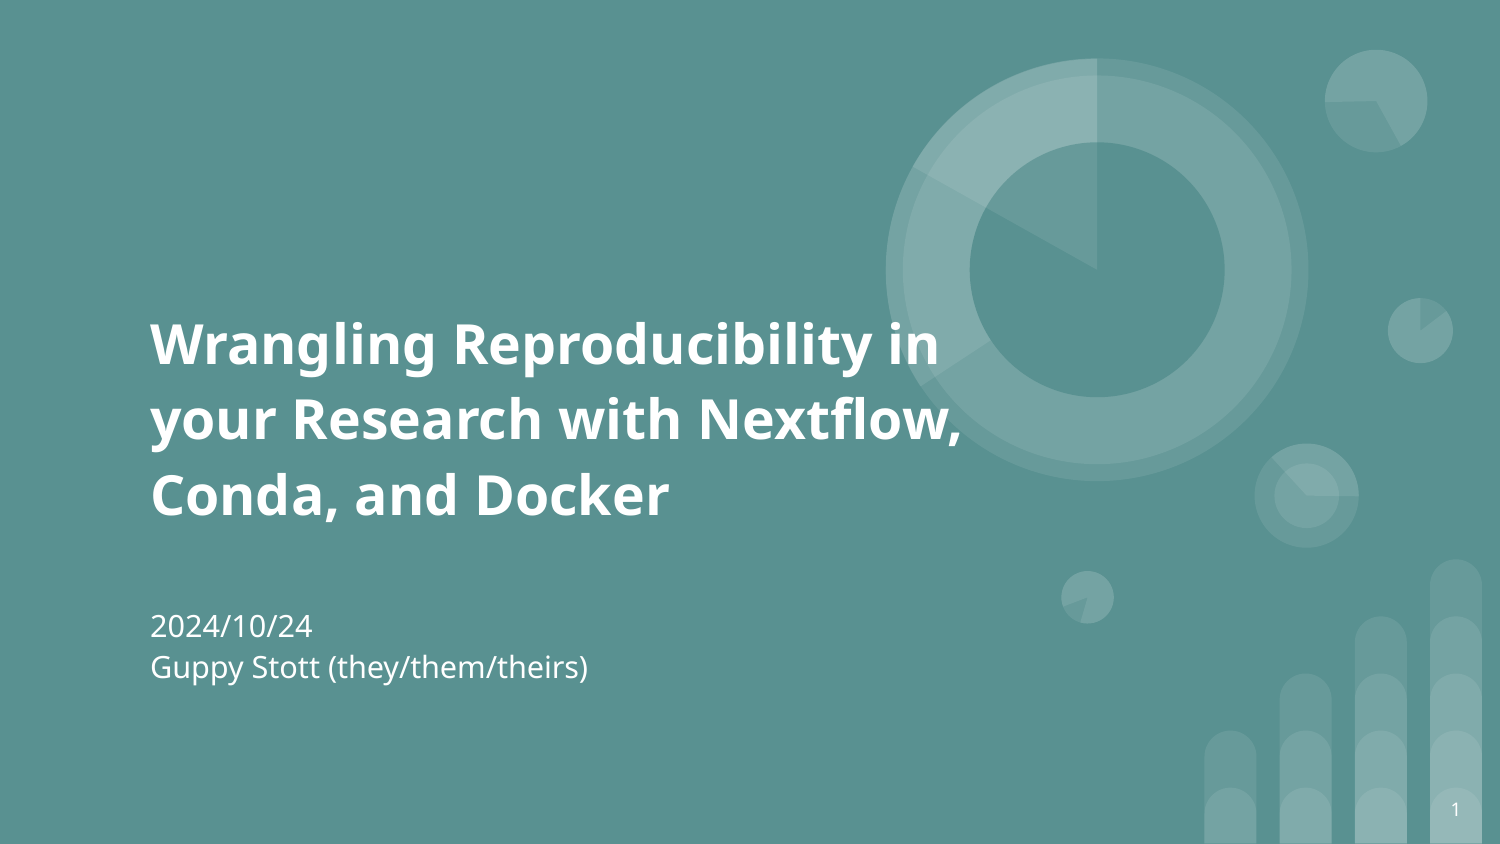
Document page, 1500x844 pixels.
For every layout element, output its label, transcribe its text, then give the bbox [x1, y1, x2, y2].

title Wrangling Reproducibility in your Research with Nextflow, Conda, and Docker [135, 264, 1005, 572]
slide_number ‹#› [1386, 777, 1477, 842]
subtitle 2024/10/24 Guppy Stott (they/them/theirs) [135, 589, 834, 704]
